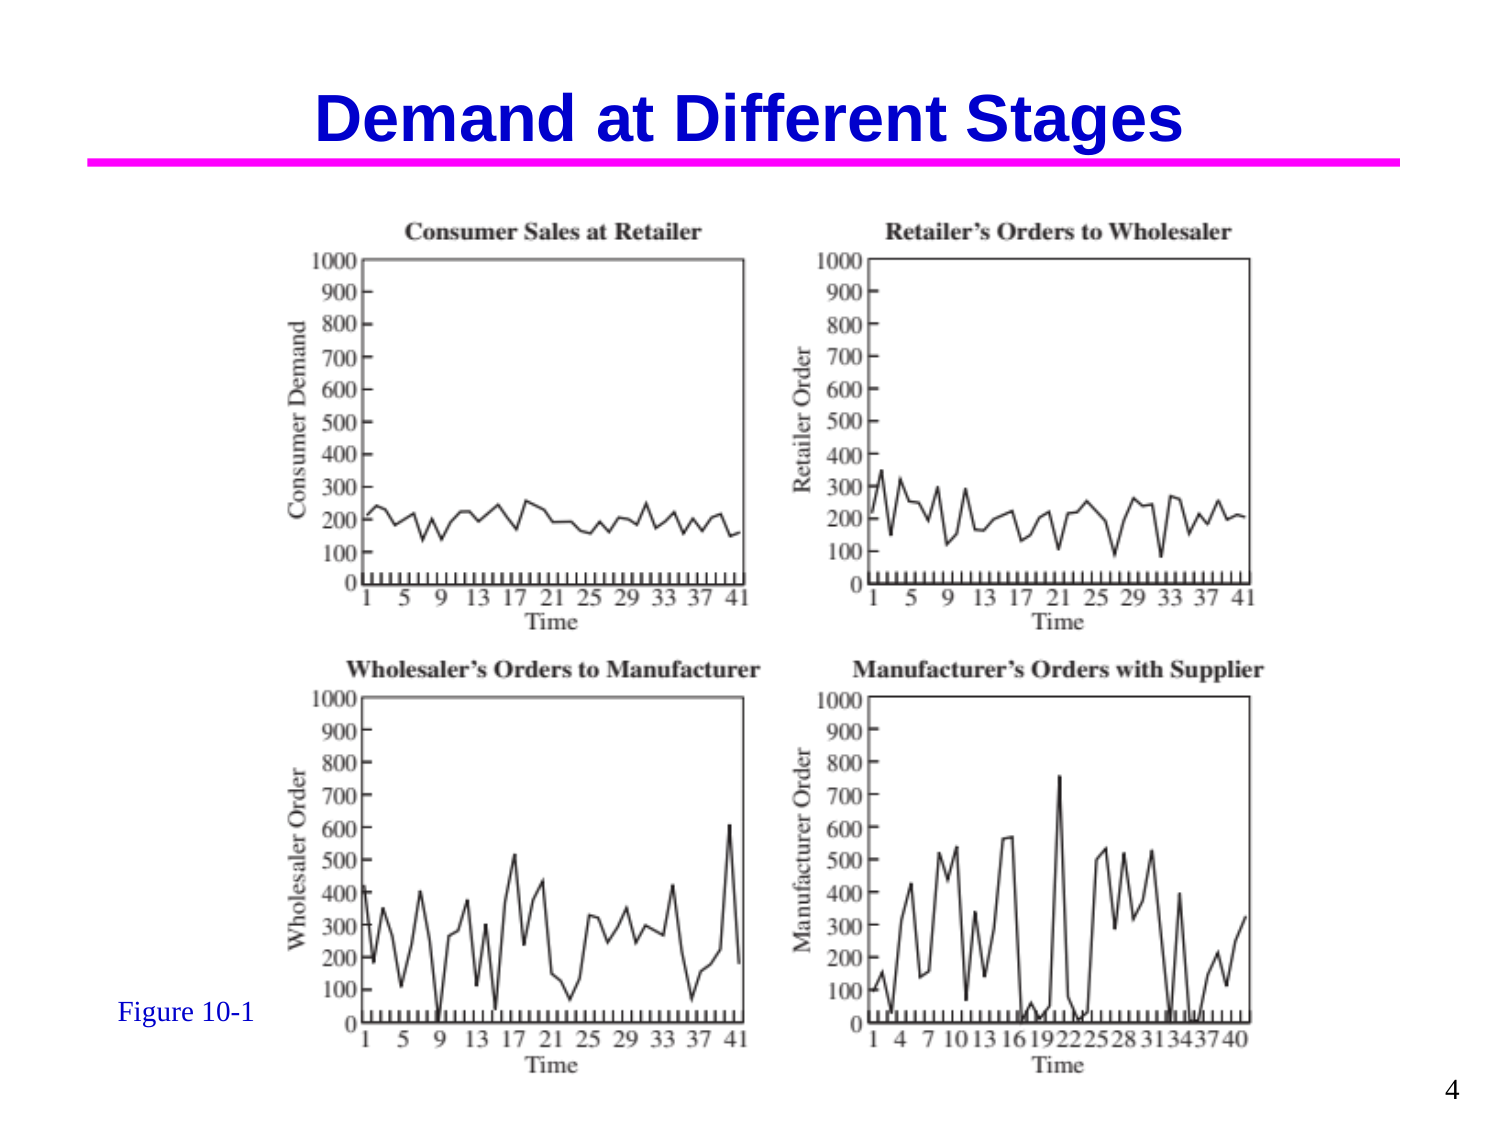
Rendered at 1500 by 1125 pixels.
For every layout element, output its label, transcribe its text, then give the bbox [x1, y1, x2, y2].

picture [276, 216, 1269, 1082]
title Demand at Different Stages [112, 24, 1388, 163]
text_box Figure 10-1 [102, 985, 271, 1035]
slide_number 4 [1162, 1062, 1475, 1125]
